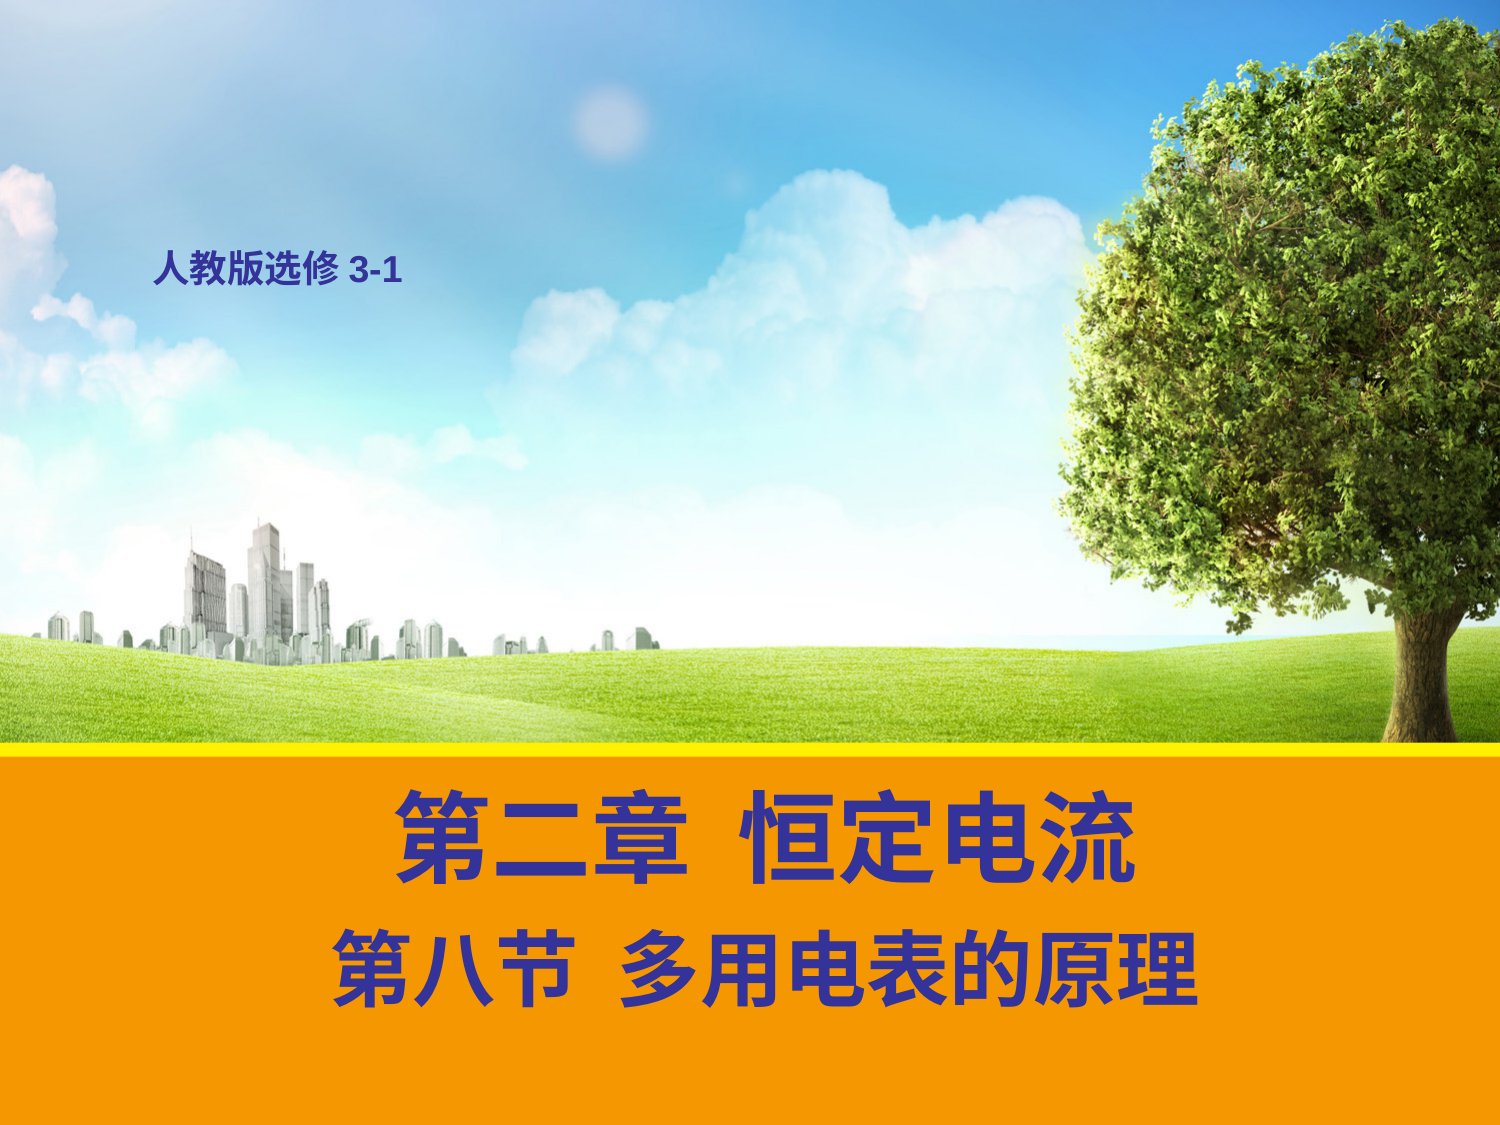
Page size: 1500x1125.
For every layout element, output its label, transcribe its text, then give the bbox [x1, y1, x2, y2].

picture [0, 0, 1500, 1125]
text_box 第二章 恒定电流 第八节 多用电表的原理 [144, 791, 1385, 1024]
text_box 人教版选修3-1 [137, 237, 625, 298]
